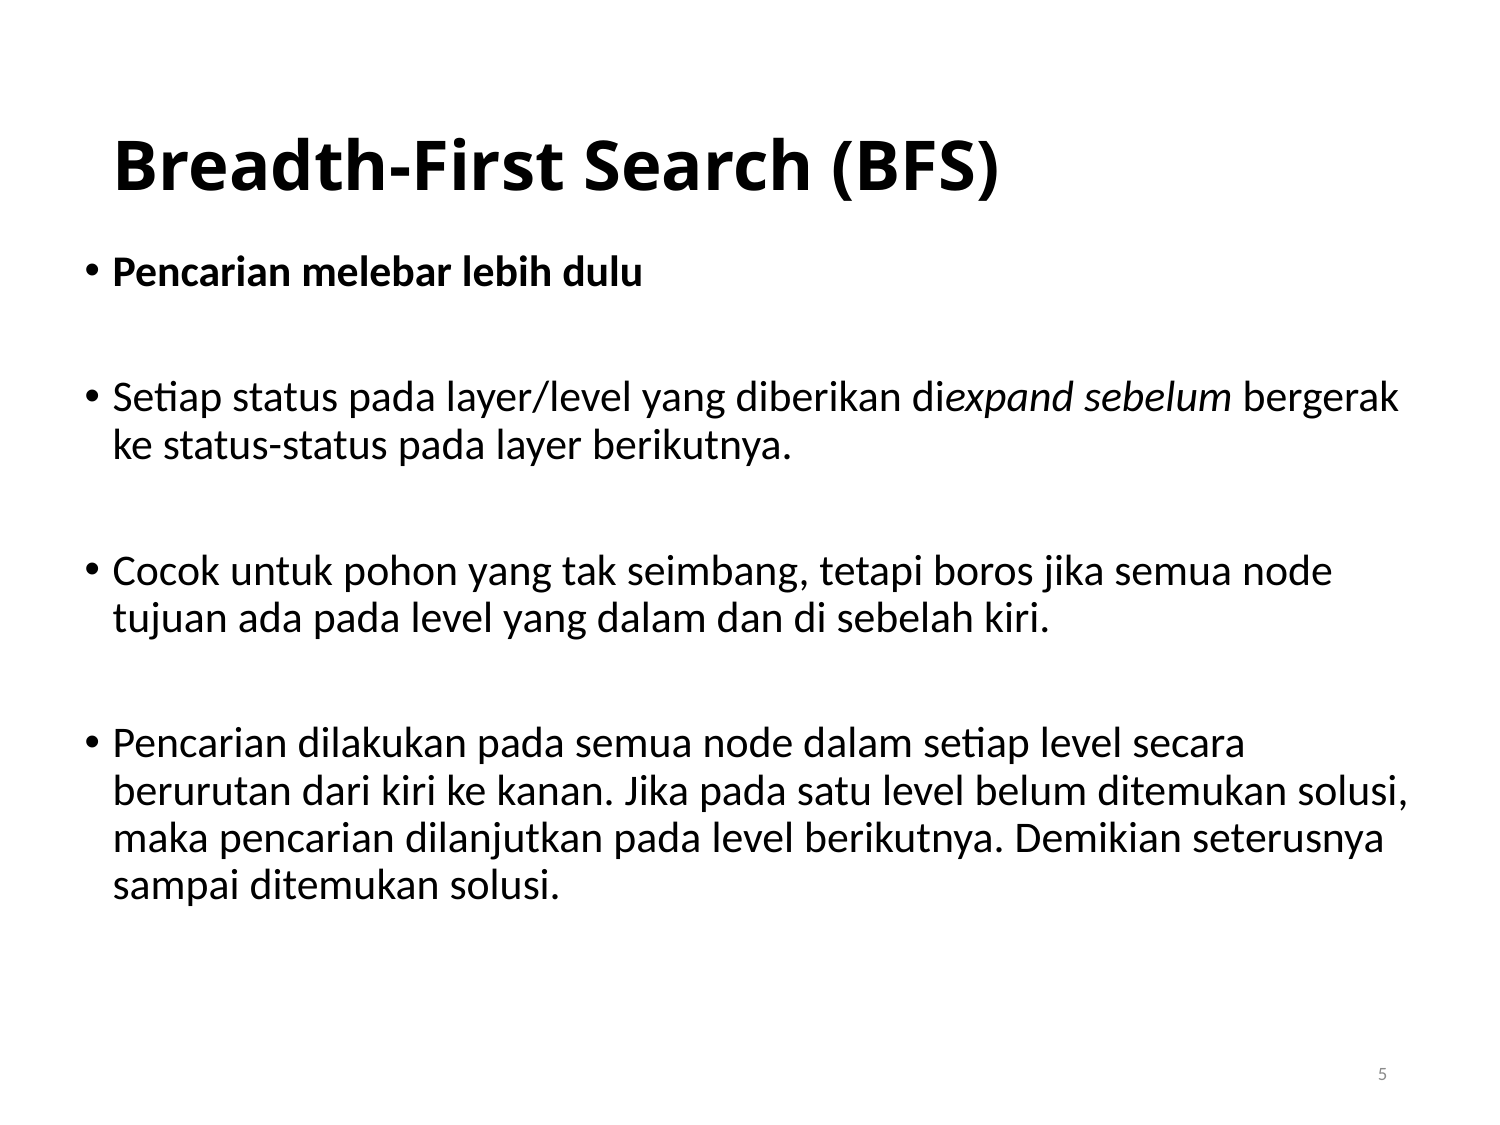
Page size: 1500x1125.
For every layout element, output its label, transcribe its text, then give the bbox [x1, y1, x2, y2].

list Pencarian melebar lebih dulu Setiap status pada layer/level yang diberikan diexpand sebelum bergerak ke status-status pada layer berikutnya. Cocok untuk pohon yang tak seimbang, tetapi boros jika semua node tujuan ada pada level yang dalam dan di sebelah kiri. Pencarian dilakukan pada semua node dalam setiap level secara berurutan dari kiri ke kanan. Jika pada satu level belum ditemukan solusi, maka pencarian dilanjutkan pada level berikutnya. Demikian seterusnya sampai ditemukan solusi. [75, 243, 1425, 1094]
title Breadth-First Search (BFS) [103, 59, 1397, 243]
slide_number 5 [1059, 1042, 1397, 1103]
